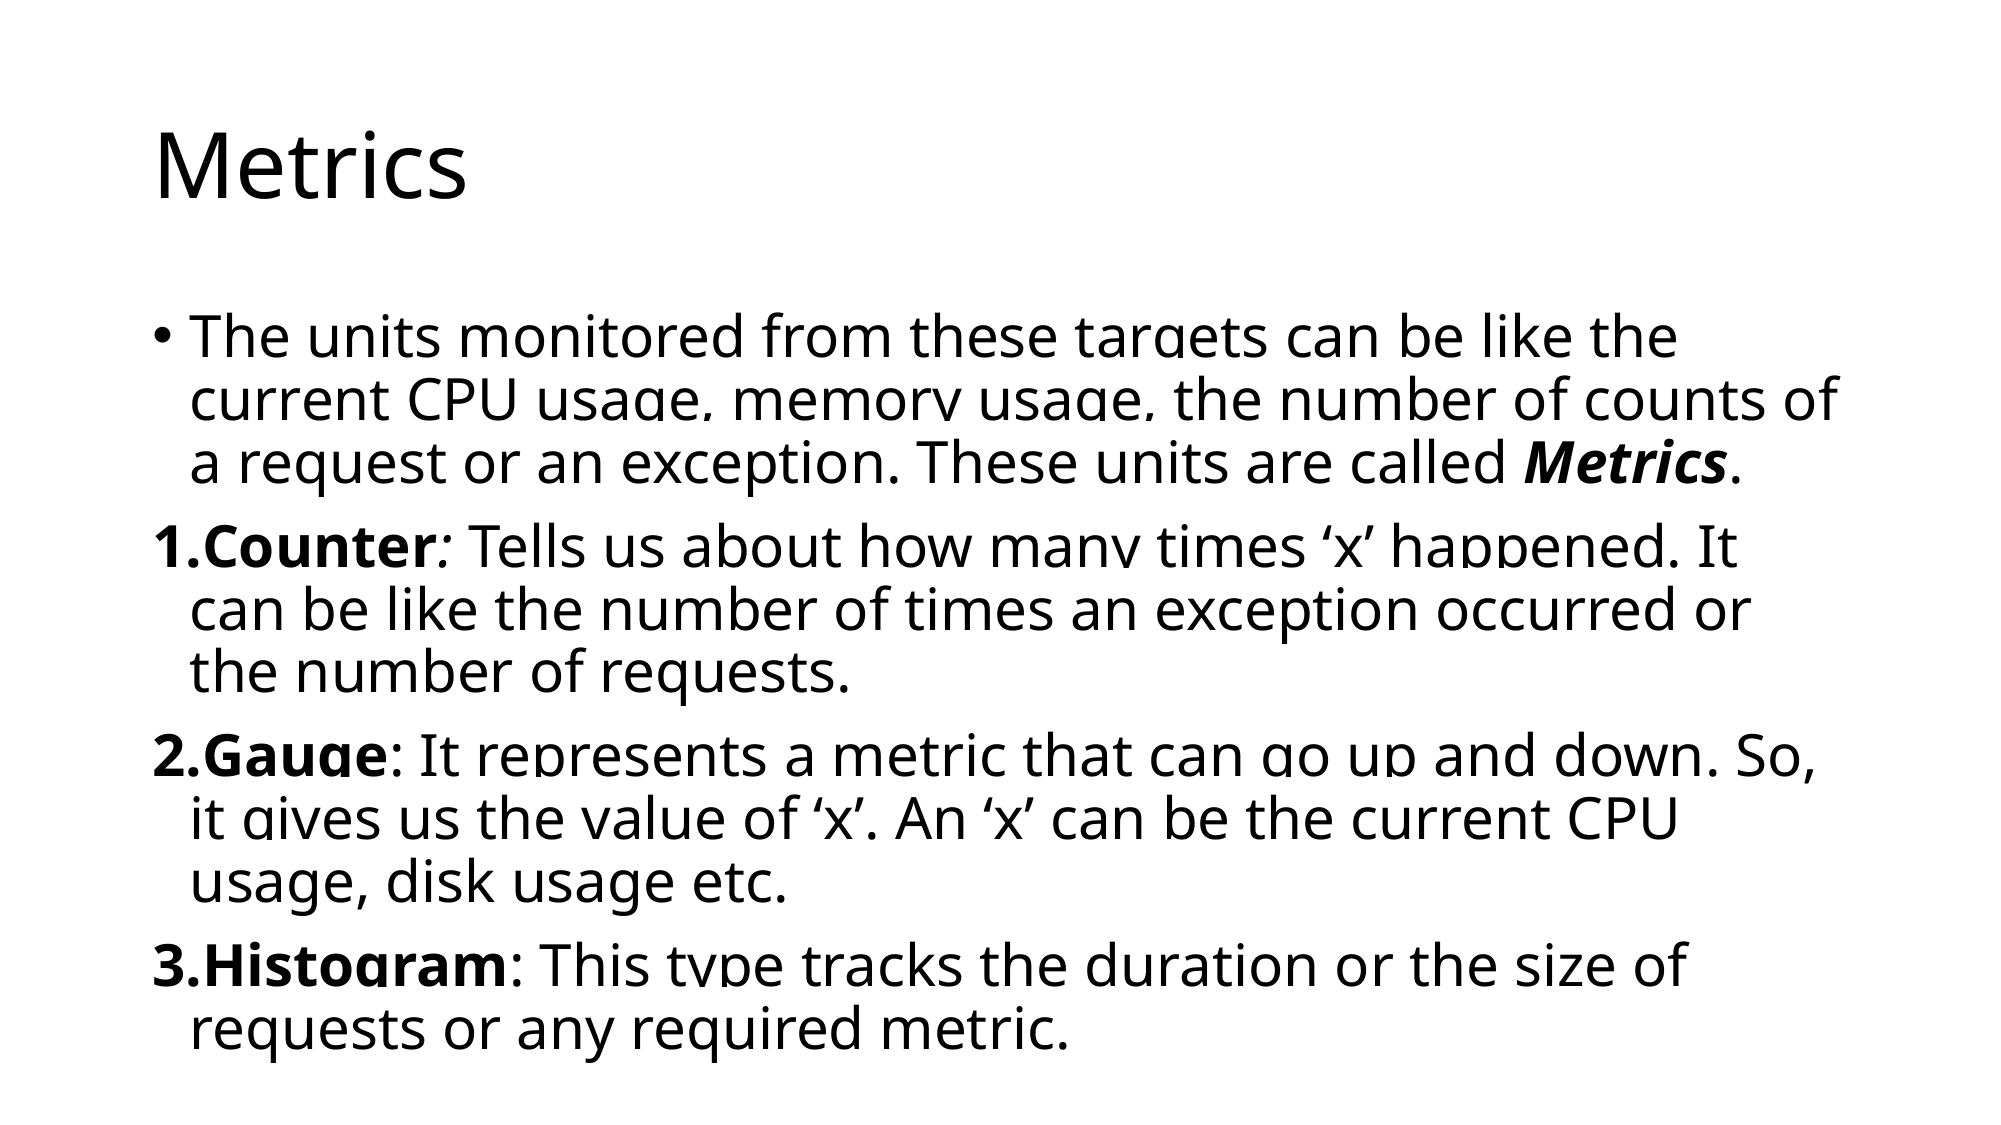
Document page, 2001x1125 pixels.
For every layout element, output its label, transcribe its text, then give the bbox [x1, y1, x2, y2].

title Metrics [137, 59, 1863, 278]
list The units monitored from these targets can be like the current CPU usage, memory usage, the number of counts of a request or an exception. These units are called Metrics. Counter: Tells us about how many times ‘x’ happened. It can be like the number of times an exception occurred or the number of requests. Gauge: It represents a metric that can go up and down. So, it gives us the value of ‘x’. An ‘x’ can be the current CPU usage, disk usage etc. Histogram: This type tracks the duration or the size of requests or any required metric. [137, 299, 1863, 1014]
